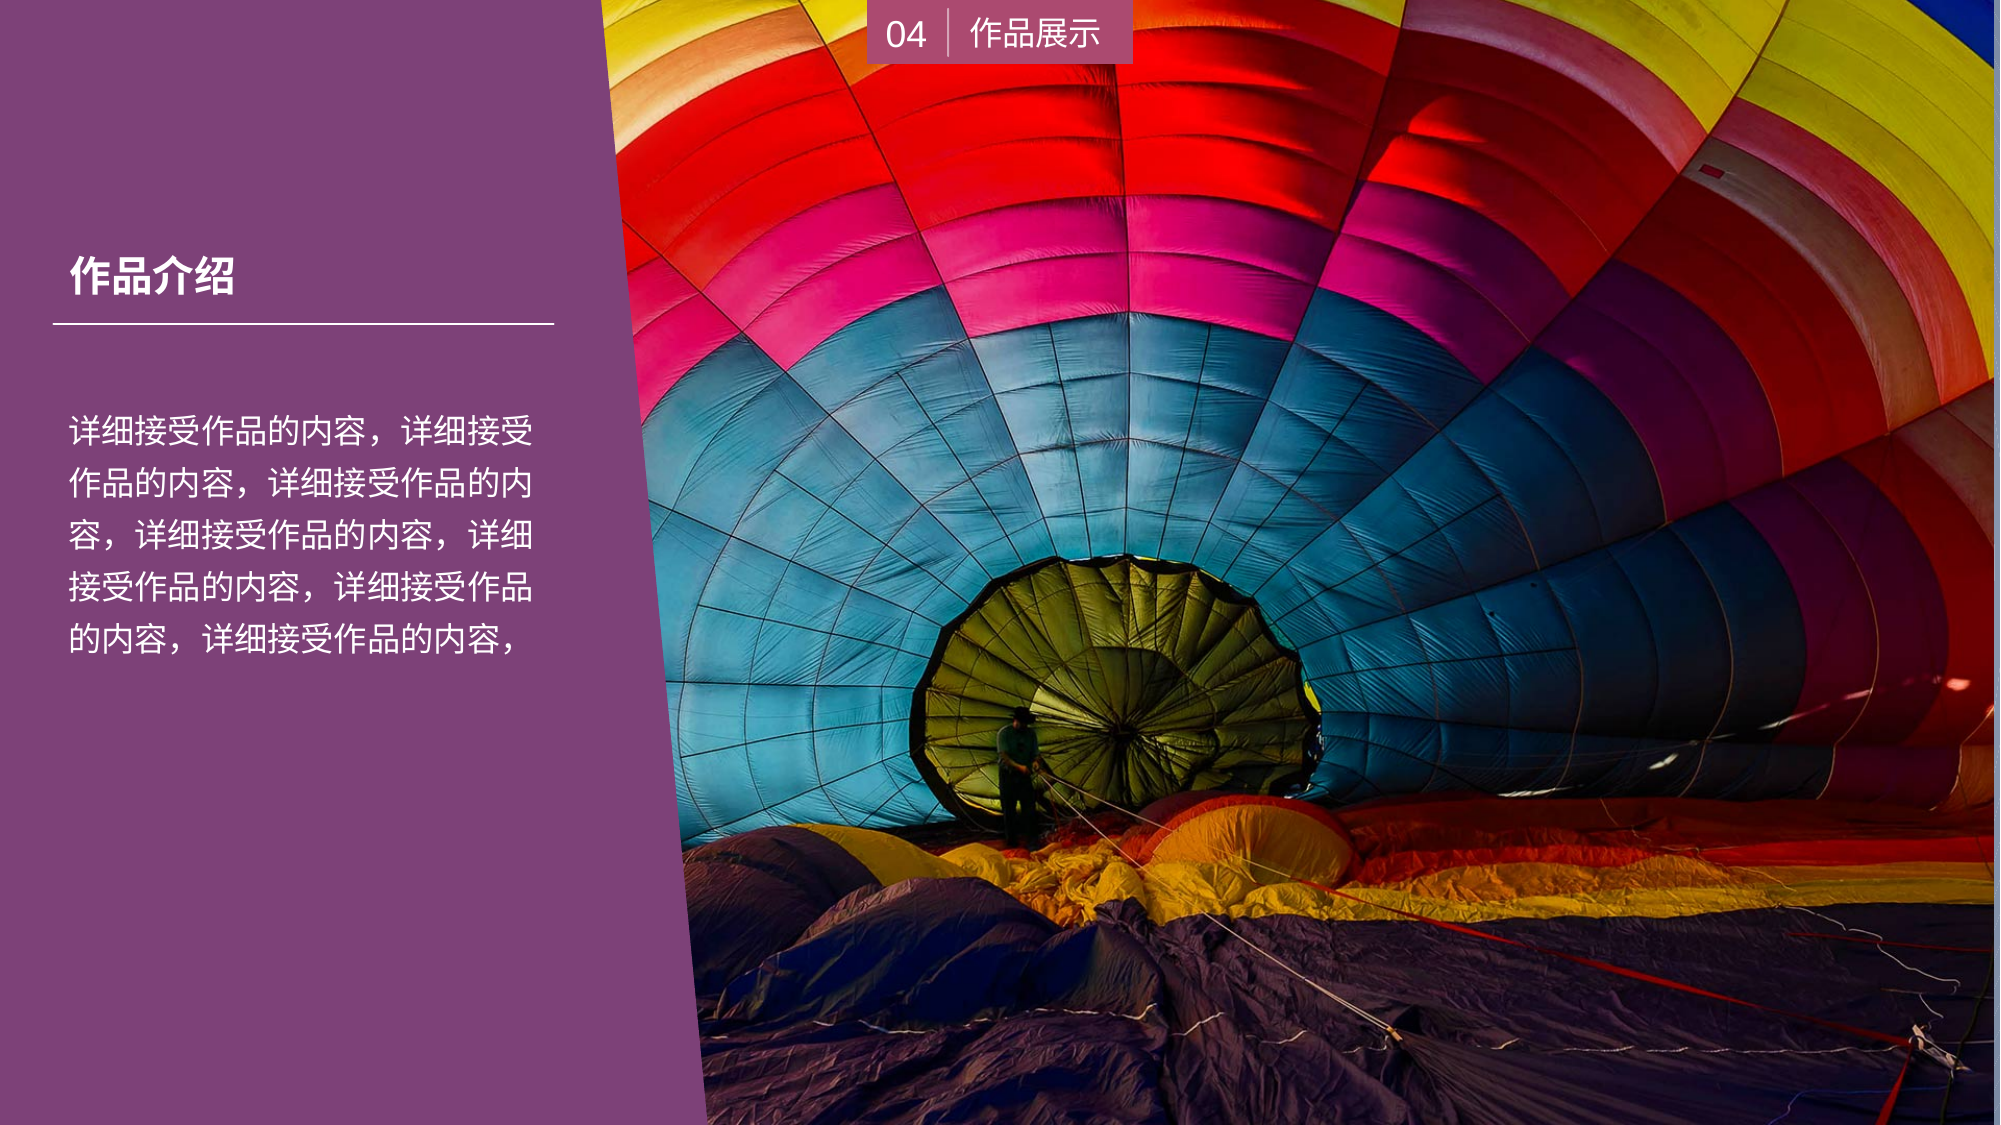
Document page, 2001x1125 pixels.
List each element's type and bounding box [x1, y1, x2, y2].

text_box [867, 0, 1133, 63]
picture [0, 0, 1994, 1125]
